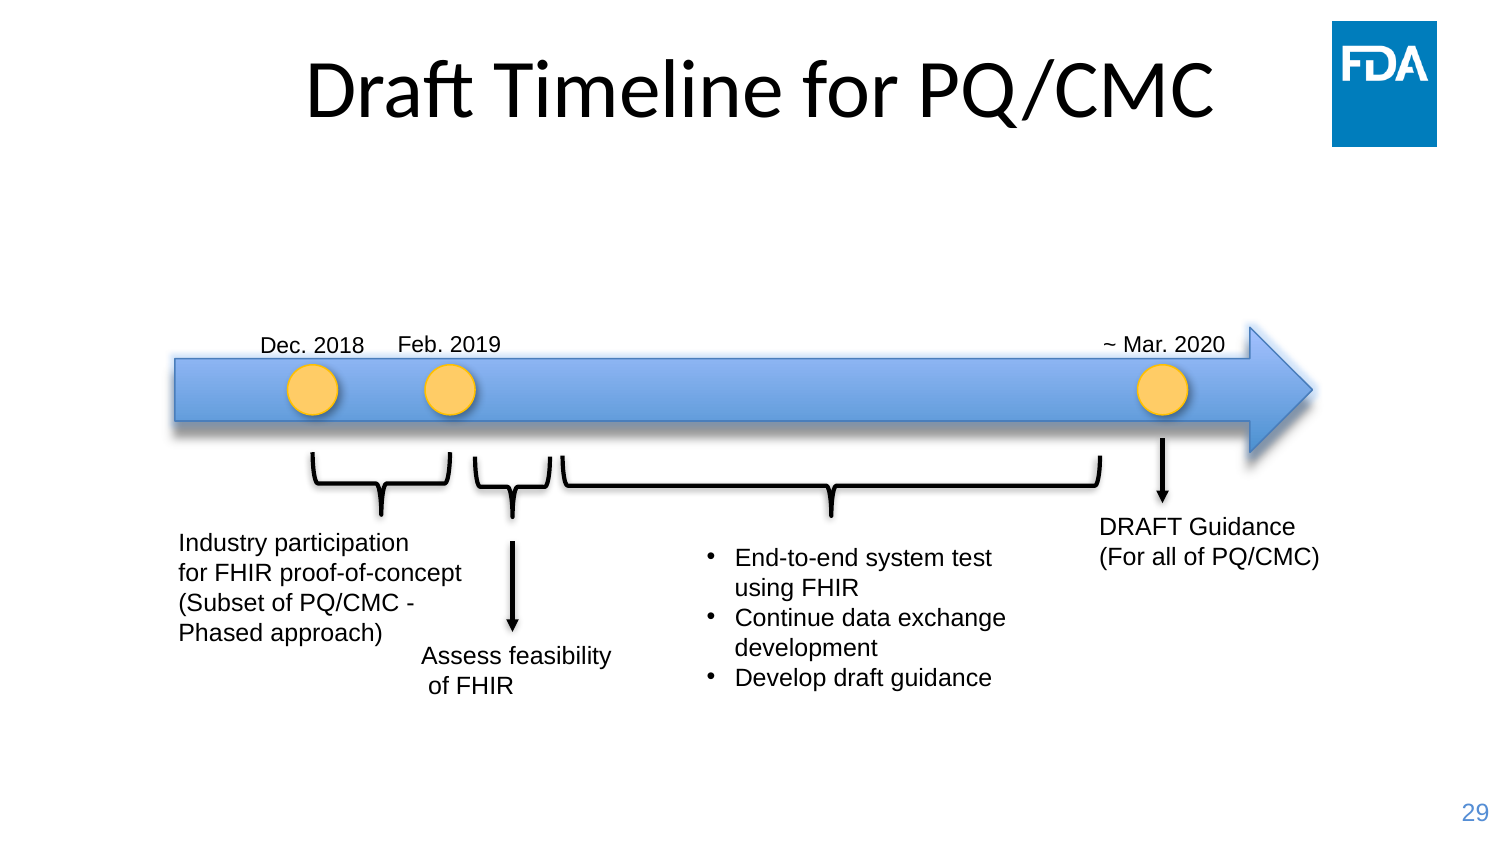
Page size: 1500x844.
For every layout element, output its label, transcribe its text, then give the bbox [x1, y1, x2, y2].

text_box [1180, 326, 1313, 454]
text_box Assess feasibility of FHIR [406, 631, 627, 707]
text_box [424, 365, 476, 416]
text_box [1136, 365, 1189, 416]
text_box [310, 452, 453, 517]
text_box [560, 455, 1103, 518]
text_box [467, 357, 1153, 422]
text_box [472, 456, 553, 520]
text_box Dec. 2018 [245, 322, 380, 366]
text_box [330, 357, 441, 422]
text_box End-to-end system test using FHIR Continue data exchange development Develop draft guidance [691, 534, 1023, 699]
text_box [286, 366, 339, 416]
text_box DRAFT Guidance (For all of PQ/CMC) [1084, 503, 1336, 578]
text_box Industry participation for FHIR proof-of-concept (Subset of PQ/CMC - Phased approach) [163, 519, 478, 654]
text_box Feb. 2019 [382, 321, 516, 365]
title Draft Timeline for PQ/CMC [62, 21, 1459, 147]
text_box ~ Mar. 2020 [1088, 322, 1241, 365]
text_box [174, 357, 303, 422]
